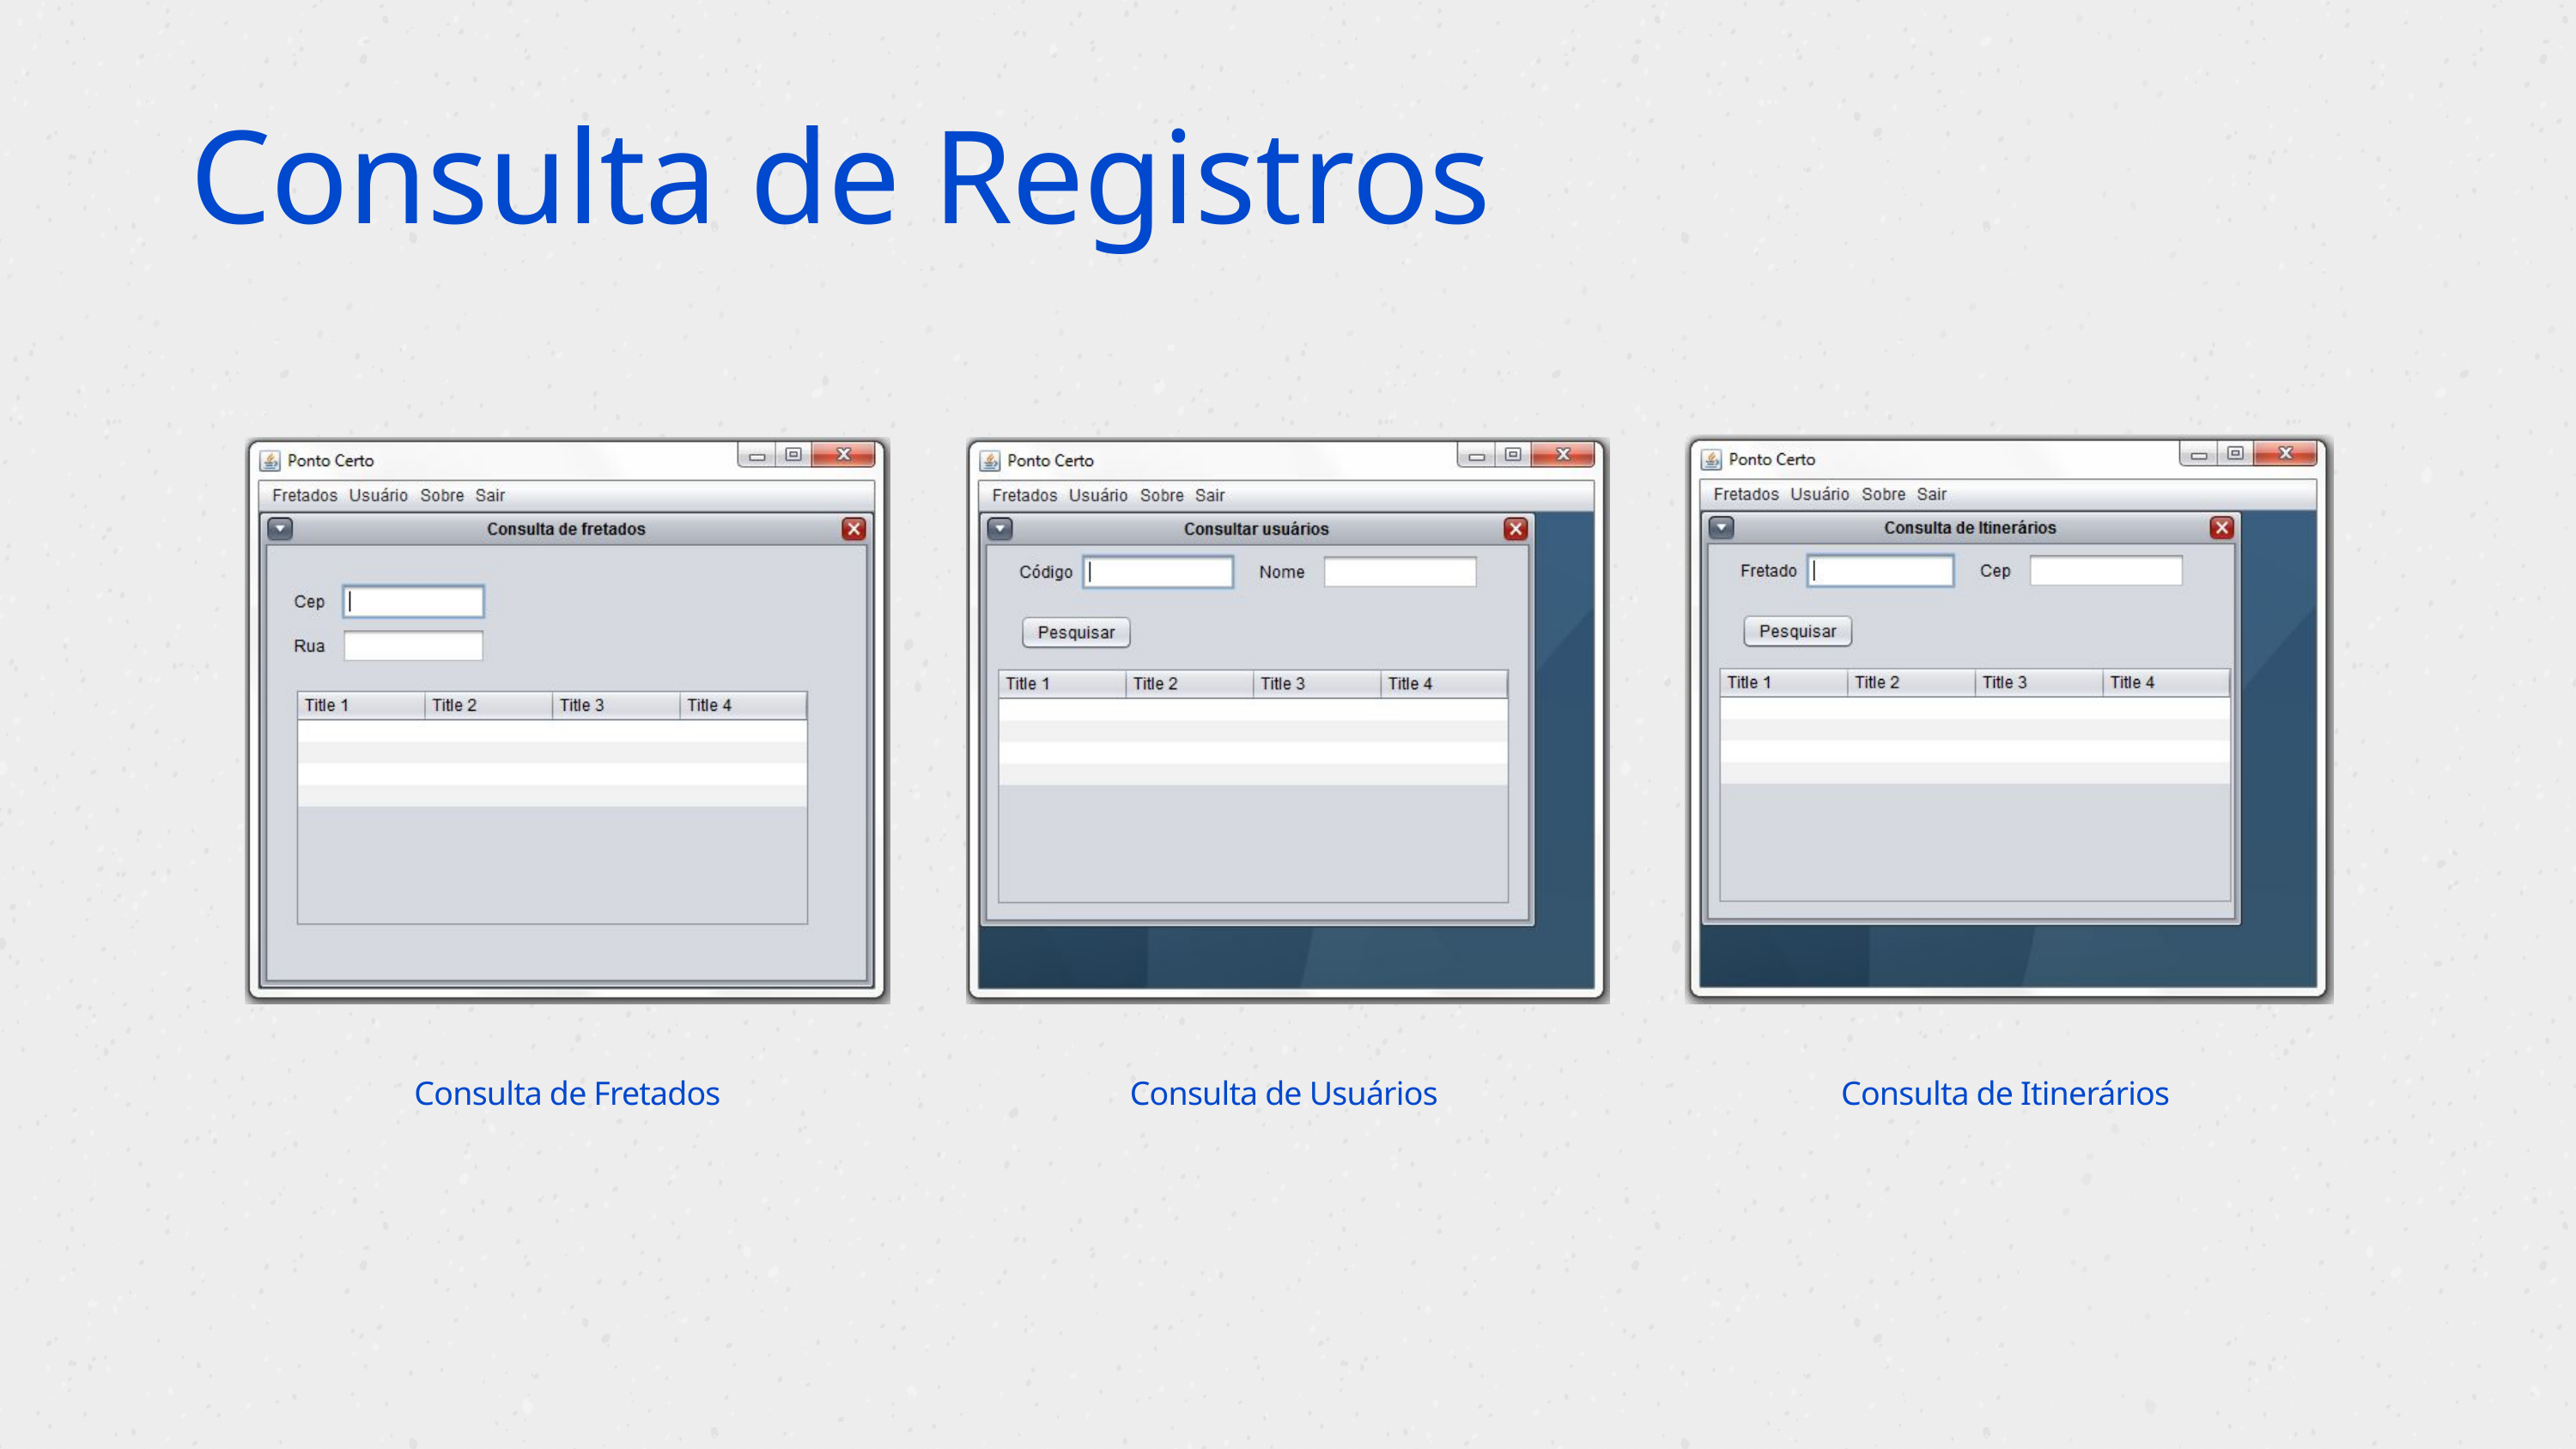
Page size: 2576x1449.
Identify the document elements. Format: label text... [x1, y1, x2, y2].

text_box Consulta de Registros [190, 168, 2037, 250]
text_box Consulta de Usuários [1117, 1024, 1459, 1119]
text_box Consulta de Fretados [401, 1024, 734, 1119]
picture [0, 0, 2576, 1449]
text_box Consulta de Itinerários [1828, 1024, 2191, 1119]
